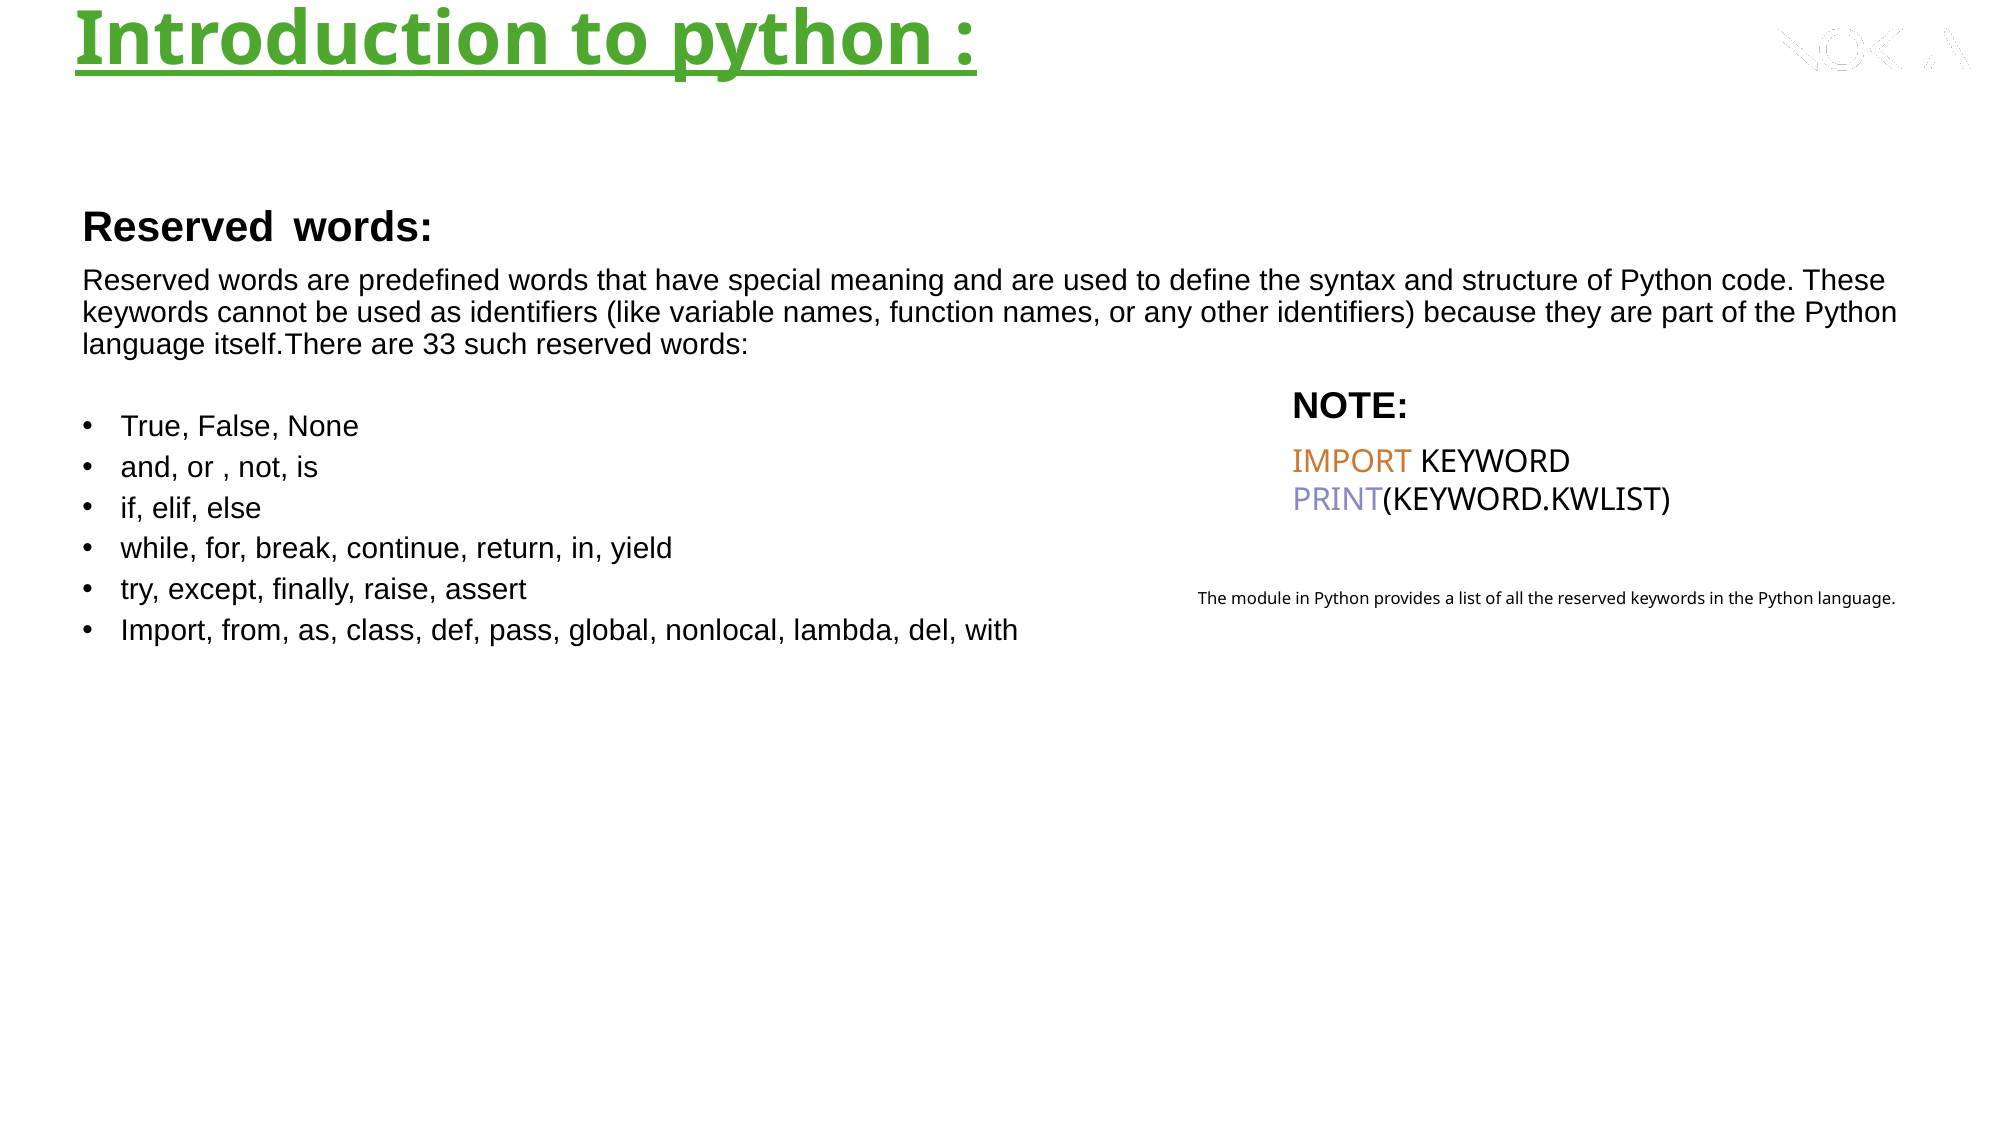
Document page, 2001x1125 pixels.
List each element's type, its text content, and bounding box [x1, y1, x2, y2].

list Reserved words: Reserved words are predefined words that have special meaning and are used to define the syntax and structure of Python code. These keywords cannot be used as identifiers (like variable names, function names, or any other identifiers) because they are part of the Python language itself.There are 33 such reserved words: True, False, None and, or , not, is if, elif, else while, for, break, continue, return, in, yield try, except, finally, raise, assert Import, from, as, class, def, pass, global, nonlocal, lambda, del, with [67, 77, 1933, 671]
title Introduction to python : [75, 0, 1728, 77]
text_box Note: import keyword print(keyword.kwlist) [1277, 373, 1792, 525]
picture [1776, 26, 1972, 72]
text_box The module in Python provides a list of all the reserved keywords in the Python language. [1182, 580, 2000, 615]
